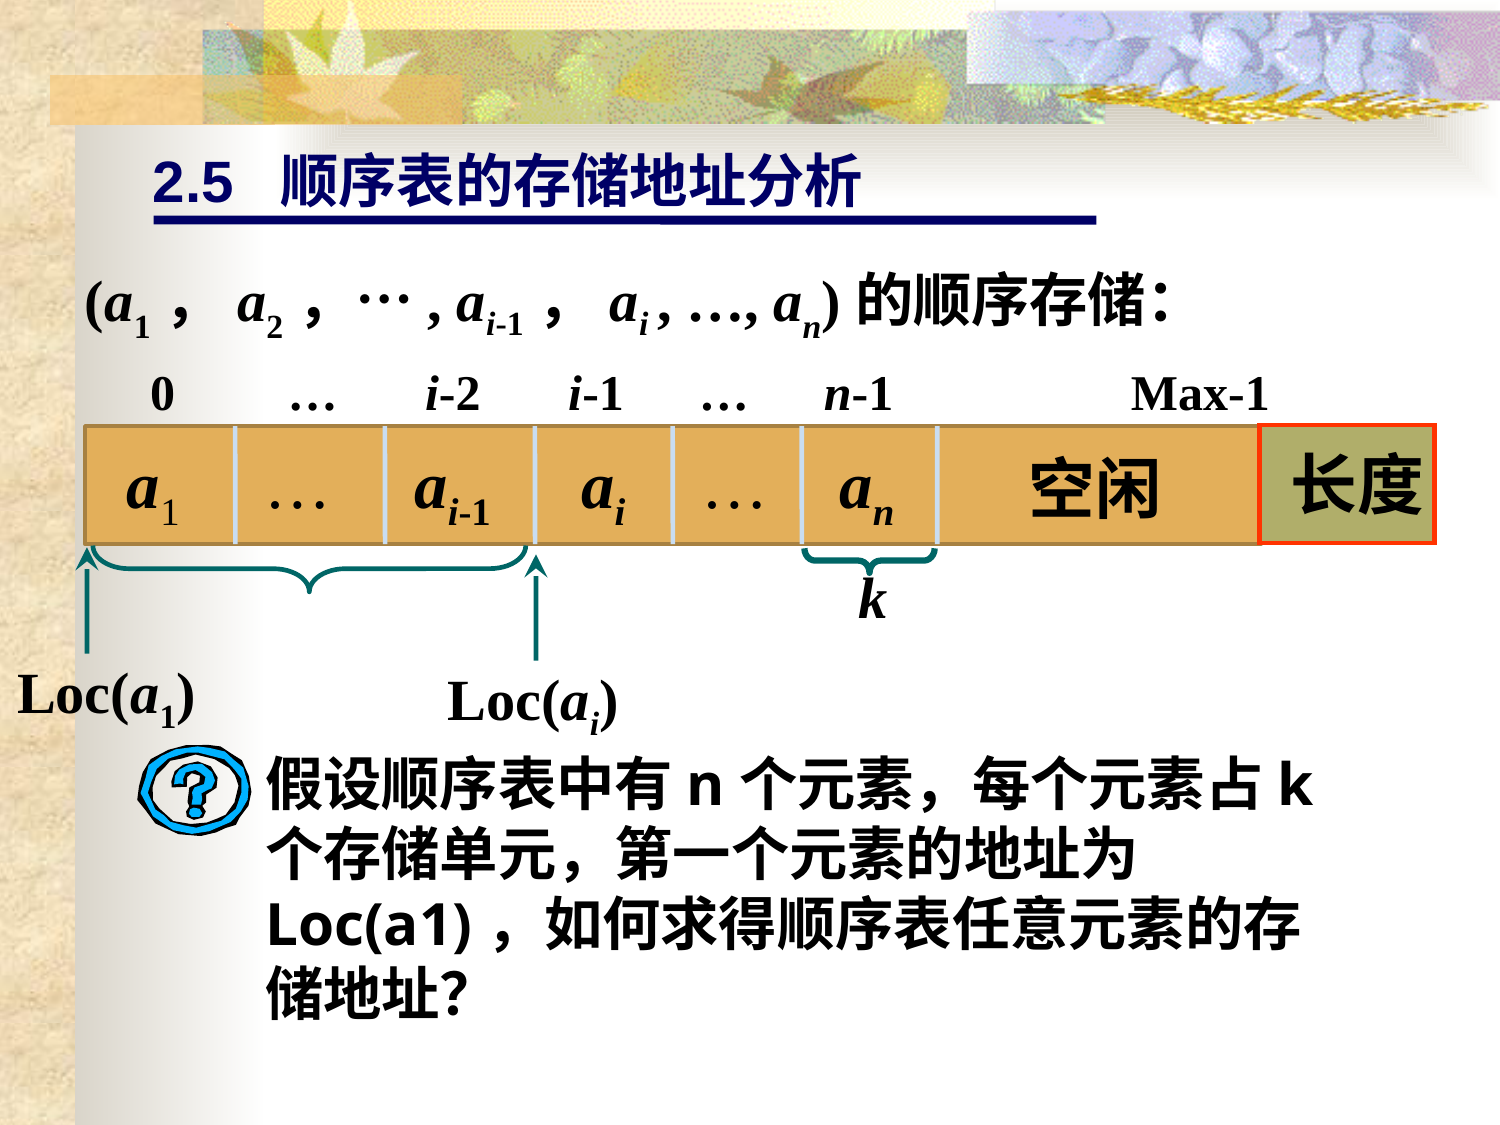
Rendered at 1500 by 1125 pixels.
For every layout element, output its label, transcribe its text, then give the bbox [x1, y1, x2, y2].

text_box 空闲 [997, 439, 1173, 535]
text_box a1 [110, 434, 211, 541]
picture [0, 0, 1500, 1125]
text_box 长度 [1259, 425, 1435, 544]
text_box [137, 136, 1176, 223]
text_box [2, 546, 219, 734]
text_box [136, 739, 1348, 967]
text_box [432, 554, 642, 741]
text_box (a1，a2，…, ai-1，ai , …, an)的顺序存储： [70, 255, 1500, 353]
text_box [804, 548, 935, 631]
text_box ai [547, 434, 648, 541]
text_box … [247, 434, 348, 530]
text_box [83, 424, 1263, 546]
text_box ai-1 [397, 434, 523, 541]
text_box an [822, 434, 923, 541]
text_box 0 … i-2 i-1 … n-1 Max-1 [97, 353, 1411, 425]
text_box [218, 545, 526, 592]
text_box … [685, 434, 786, 530]
